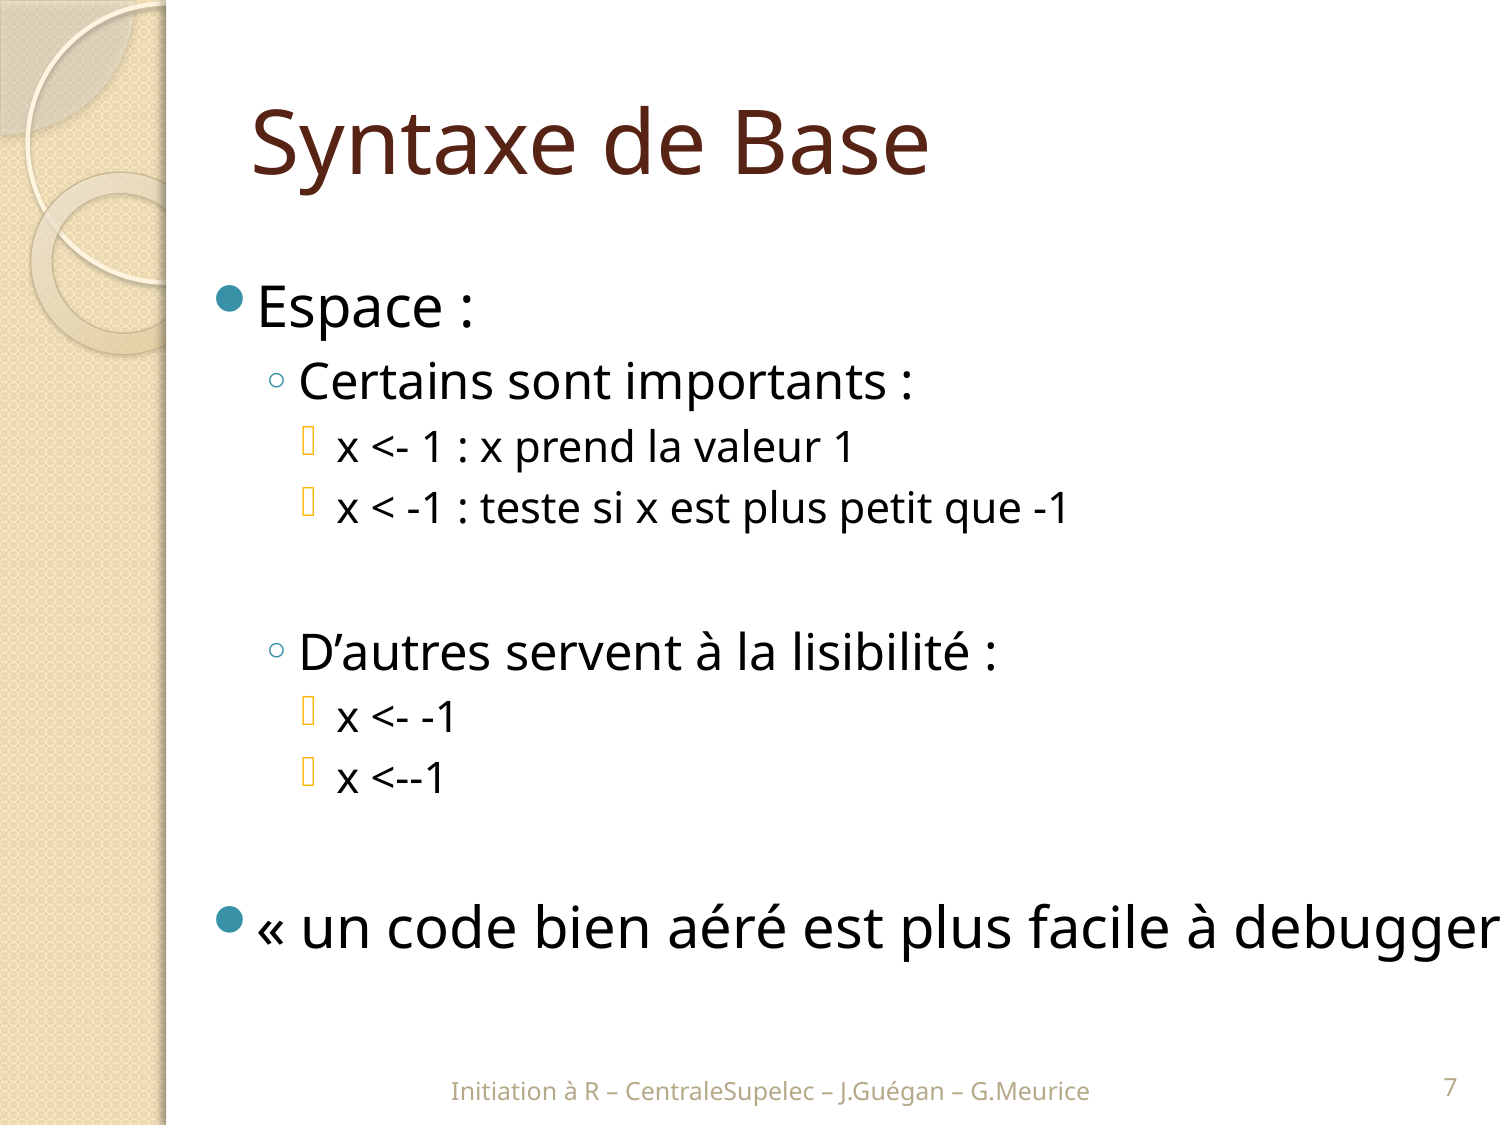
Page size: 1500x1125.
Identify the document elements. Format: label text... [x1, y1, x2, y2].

slide_number 7 [1413, 1034, 1488, 1113]
list Espace : Certains sont importants : x <- 1 : x prend la valeur 1 x < -1 : teste si x est plus petit que -1 D’autres servent à la lisibilité : x <- -1 x <--1 « un code bien aéré est plus facile à debugger » [184, 262, 1500, 976]
title Syntaxe de Base [235, 45, 1466, 233]
footer Initiation à R – CentraleSupelec – J.Guégan – G.Meurice [241, 1034, 1301, 1113]
